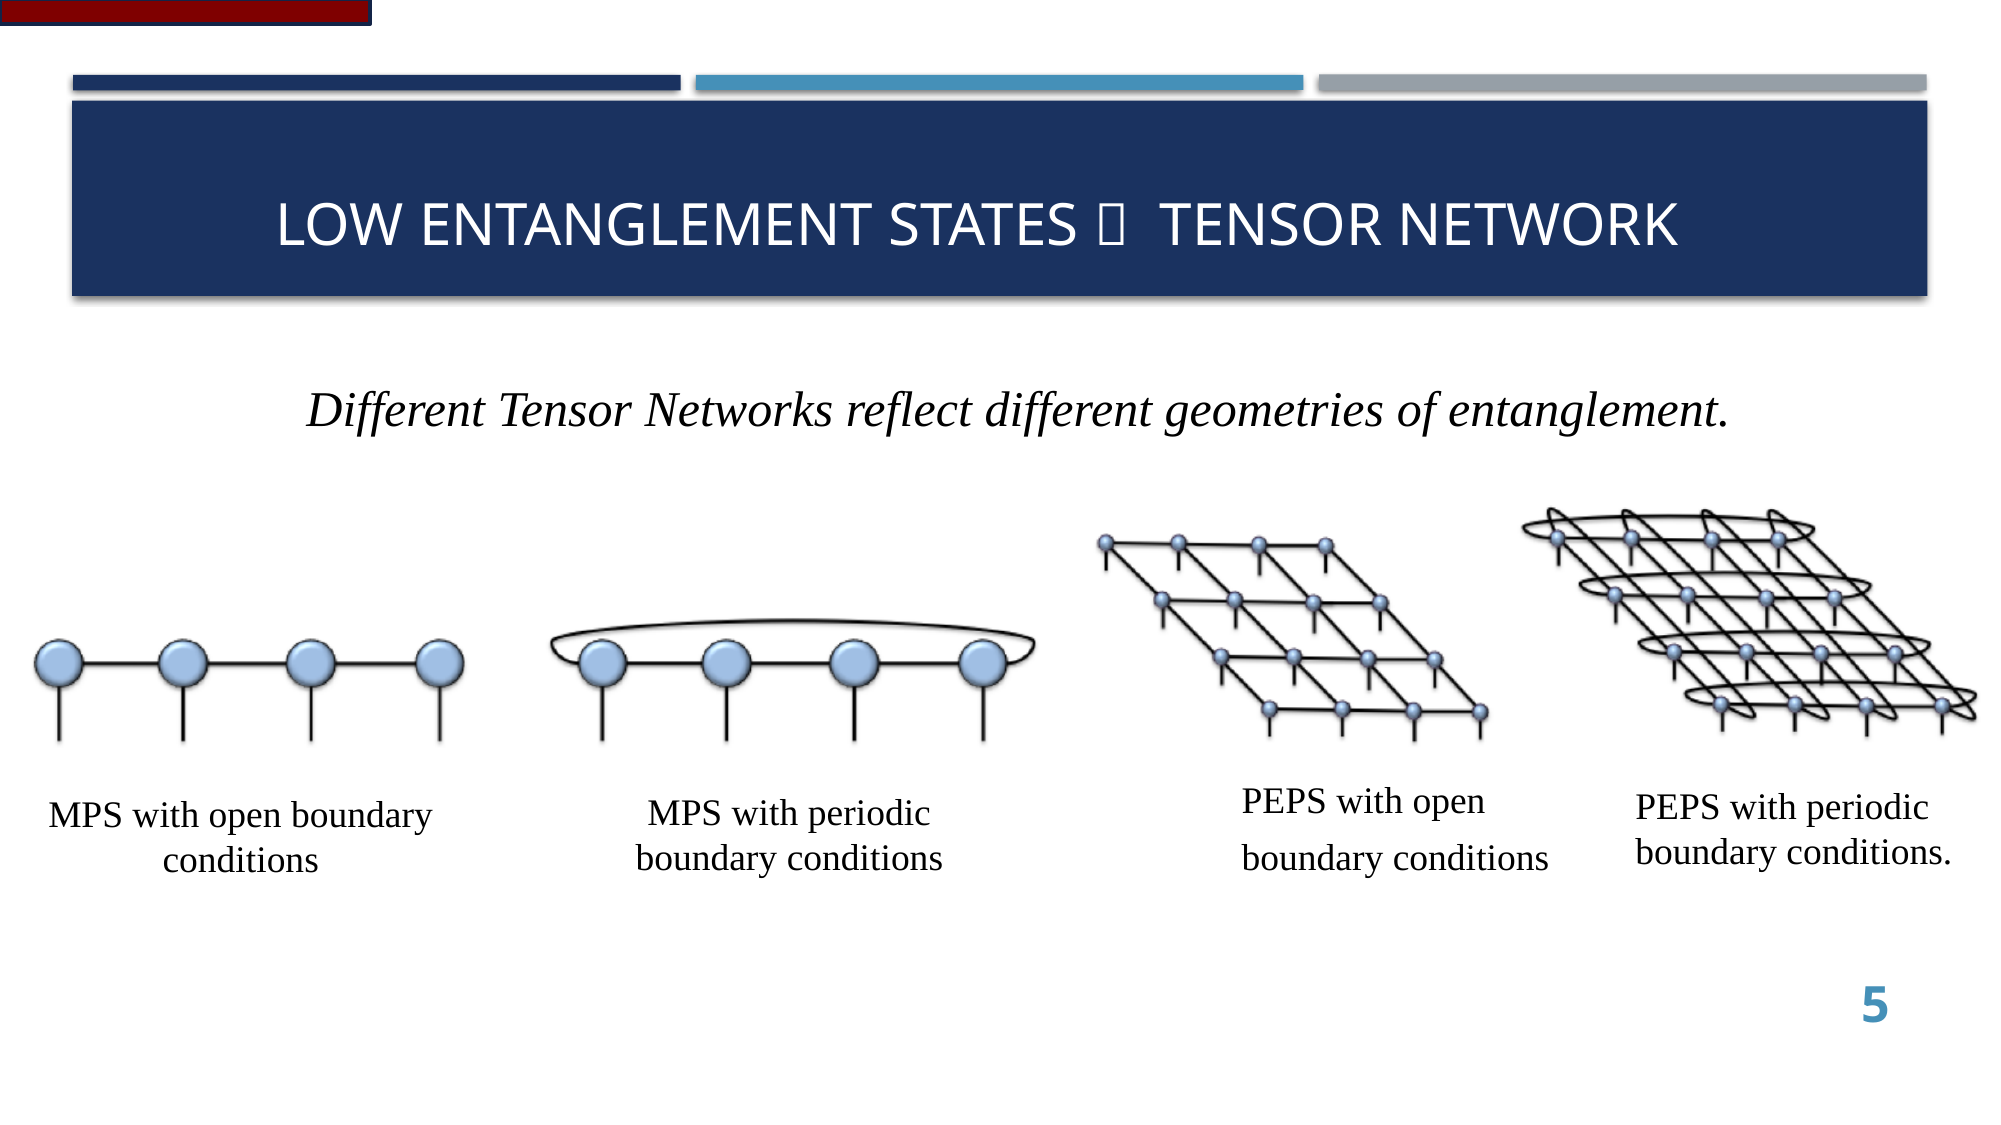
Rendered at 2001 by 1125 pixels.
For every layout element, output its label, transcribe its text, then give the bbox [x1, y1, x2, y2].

text_box PEPS with open boundary conditions [1142, 772, 1795, 886]
slide_number 5 [1732, 977, 1905, 1037]
picture [1081, 485, 1985, 762]
text_box MPS with periodic boundary conditions [569, 795, 1010, 886]
title LOW ENTANGLEMENT STATES  TENSOR NETWORK [72, 98, 1882, 265]
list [22, 616, 1040, 784]
text_box Different Tensor Networks reflect different geometries of entanglement. [291, 368, 1772, 444]
text_box [0, 0, 372, 26]
text_box MPS with open boundary conditions [0, 783, 482, 888]
text_box PEPS with periodic boundary conditions. [1620, 774, 2000, 880]
